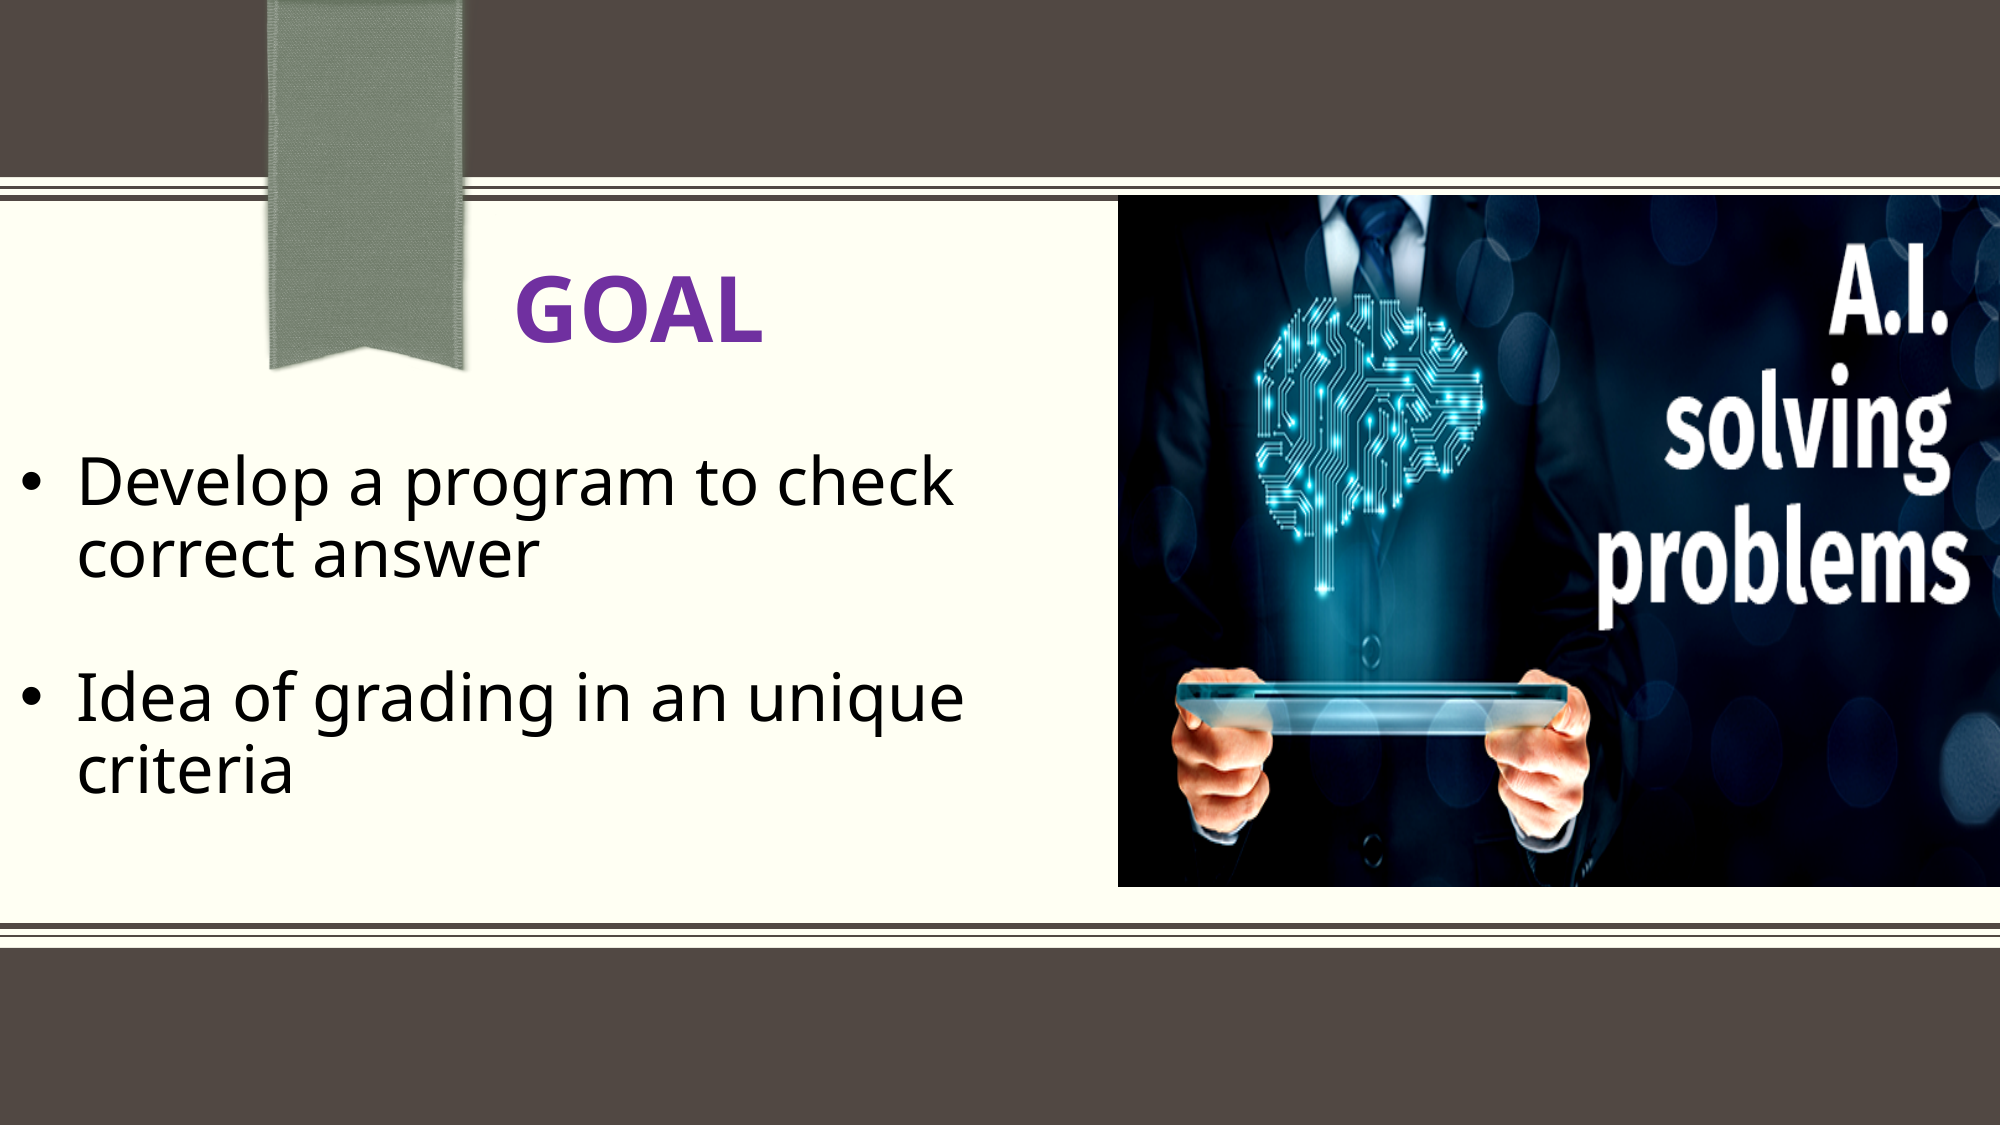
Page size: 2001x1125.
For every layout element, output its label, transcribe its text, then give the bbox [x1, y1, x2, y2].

picture [1117, 195, 2000, 887]
title Goal [512, 218, 826, 406]
subtitle Develop a program to check correct answer Idea of grading in an unique criteria [19, 440, 1079, 714]
